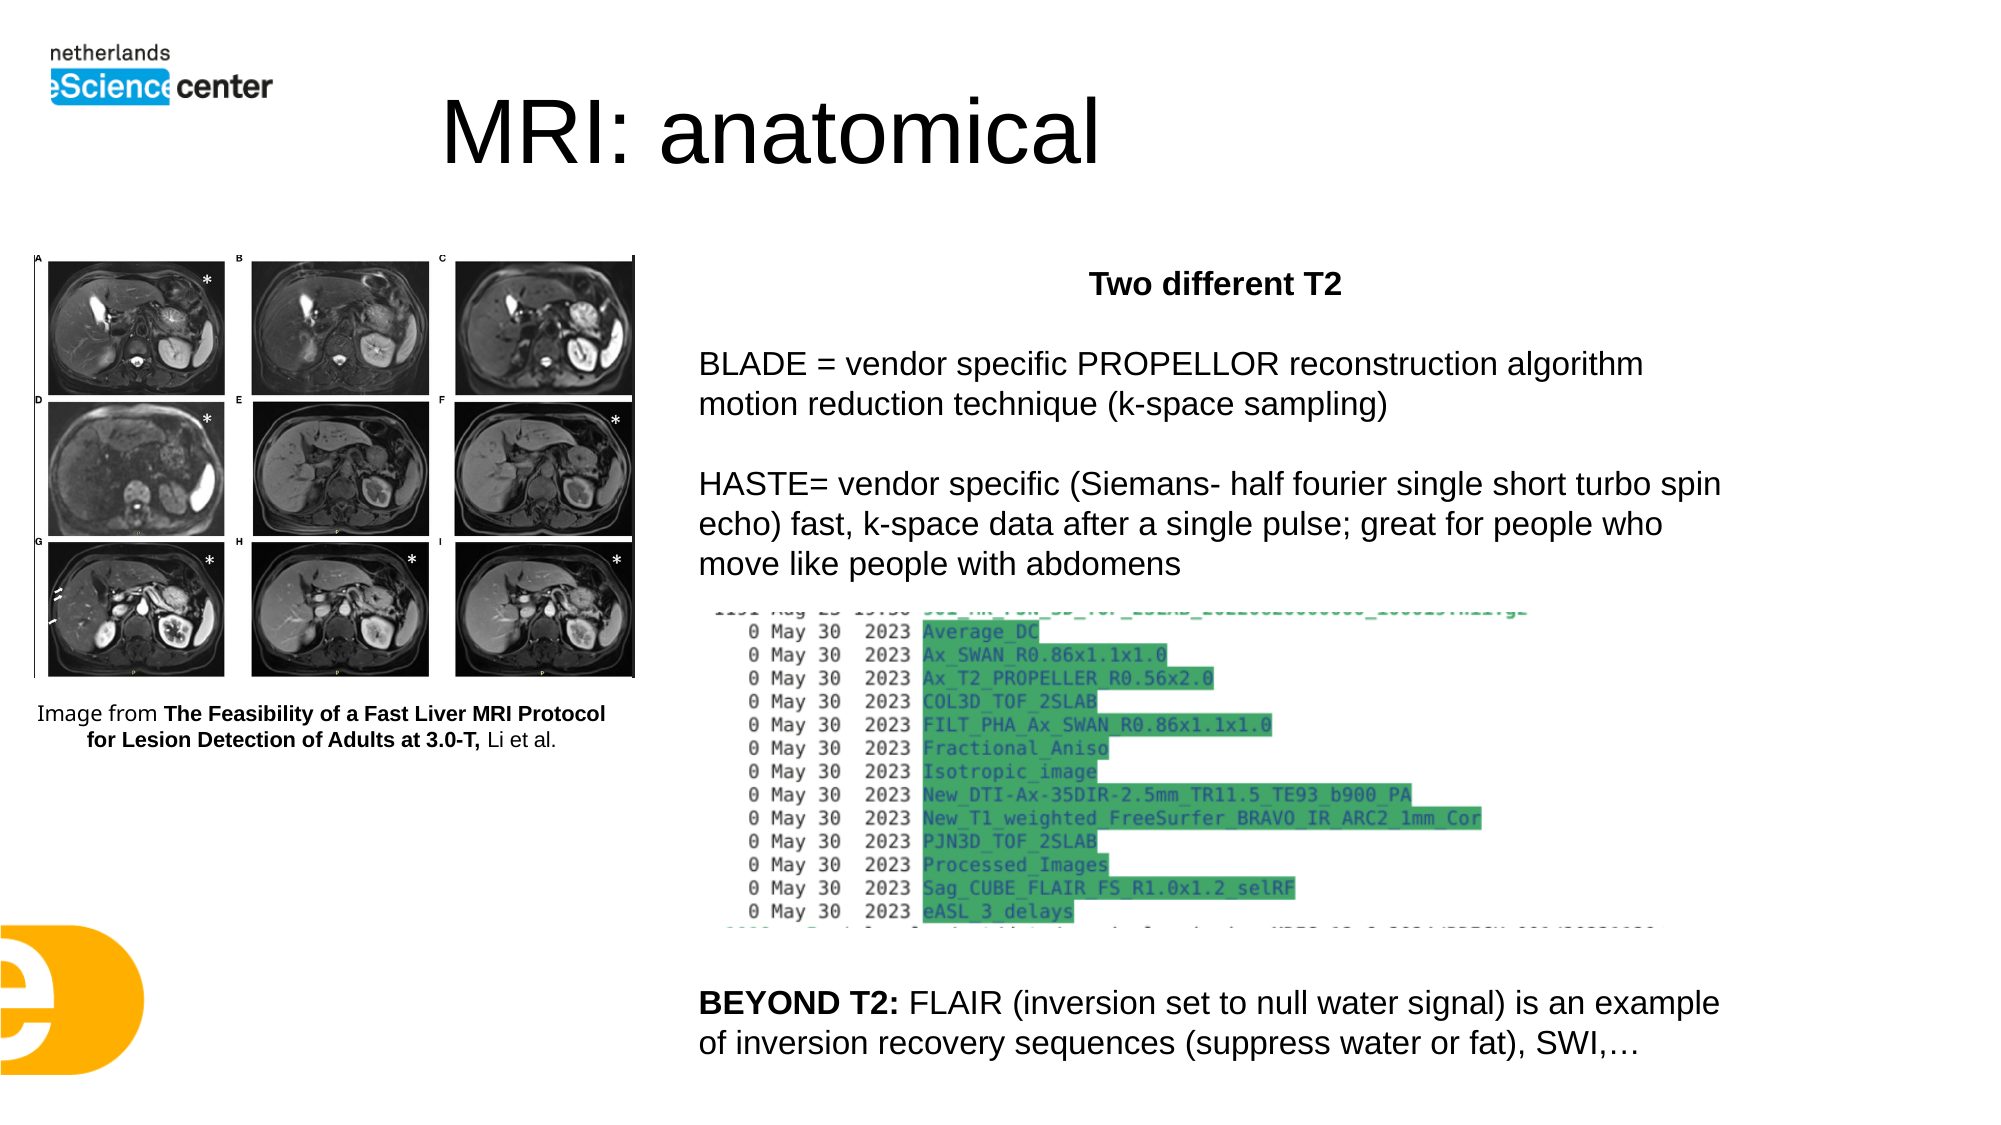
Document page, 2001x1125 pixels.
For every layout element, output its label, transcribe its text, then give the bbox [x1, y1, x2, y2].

picture [0, 0, 2001, 1125]
title MRI: anatomical [440, 39, 2000, 228]
text_box Image from The Feasibility of a Fast Liver MRI Protocol for Lesion Detection of Adults at 3.0-T, Li et al. [31, 699, 613, 771]
text_box Two different T2 BLADE = vendor specific PROPELLOR reconstruction algorithm motion reduction technique (k-space sampling) HASTE= vendor specific (Siemans- half fourier single short turbo spin echo) fast, k-space data after a single pulse; great for people who move like people with abdomens BEYOND T2: FLAIR (inversion set to null water signal) is an example of inversion recovery sequences (suppress water or fat), SWI,… [683, 255, 1748, 1109]
